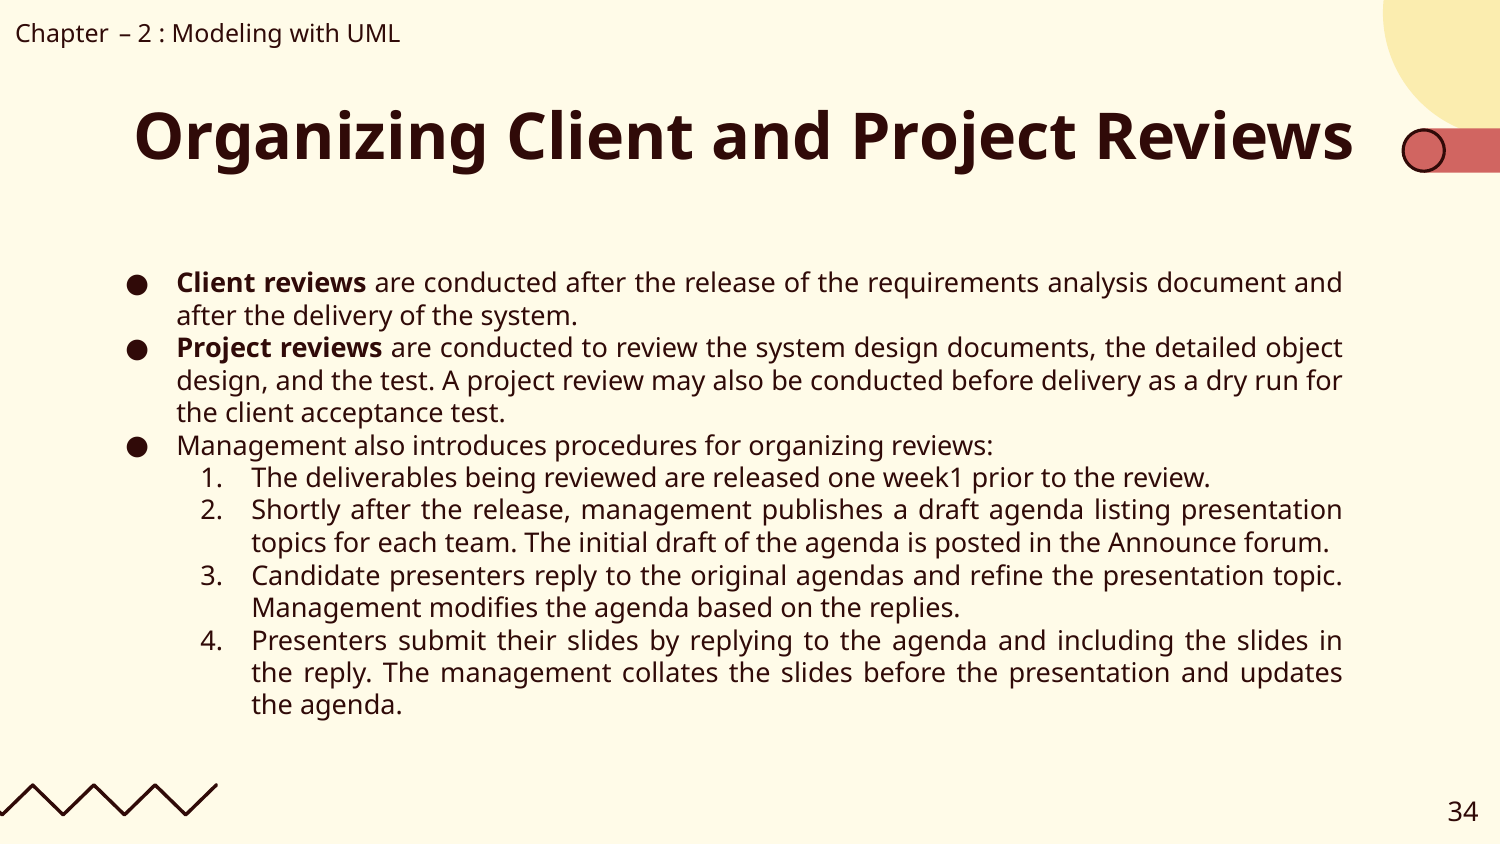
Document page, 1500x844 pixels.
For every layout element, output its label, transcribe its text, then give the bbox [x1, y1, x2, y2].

text_box Client reviews are conducted after the release of the requirements analysis document and after the delivery of the system. Project reviews are conducted to review the system design documents, the detailed object design, and the test. A project review may also be conducted before delivery as a dry run for the client acceptance test. Management also introduces procedures for organizing reviews: The deliverables being reviewed are released one week1 prior to the review. Shortly after the release, management publishes a draft agenda listing presentation topics for each team. The initial draft of the agenda is posted in the Announce forum. Candidate presenters reply to the original agendas and refine the presentation topic. Management modifies the agenda based on the replies. Presenters submit their slides by replying to the agenda and including the slides in the reply. The management collates the slides before the presentation and updates the agenda. [86, 250, 1358, 716]
title Organizing Client and Project Reviews [118, 79, 1382, 177]
text_box Chapter – 2 : Modeling with UML [0, 0, 1001, 43]
slide_number ‹#› [1403, 779, 1494, 844]
